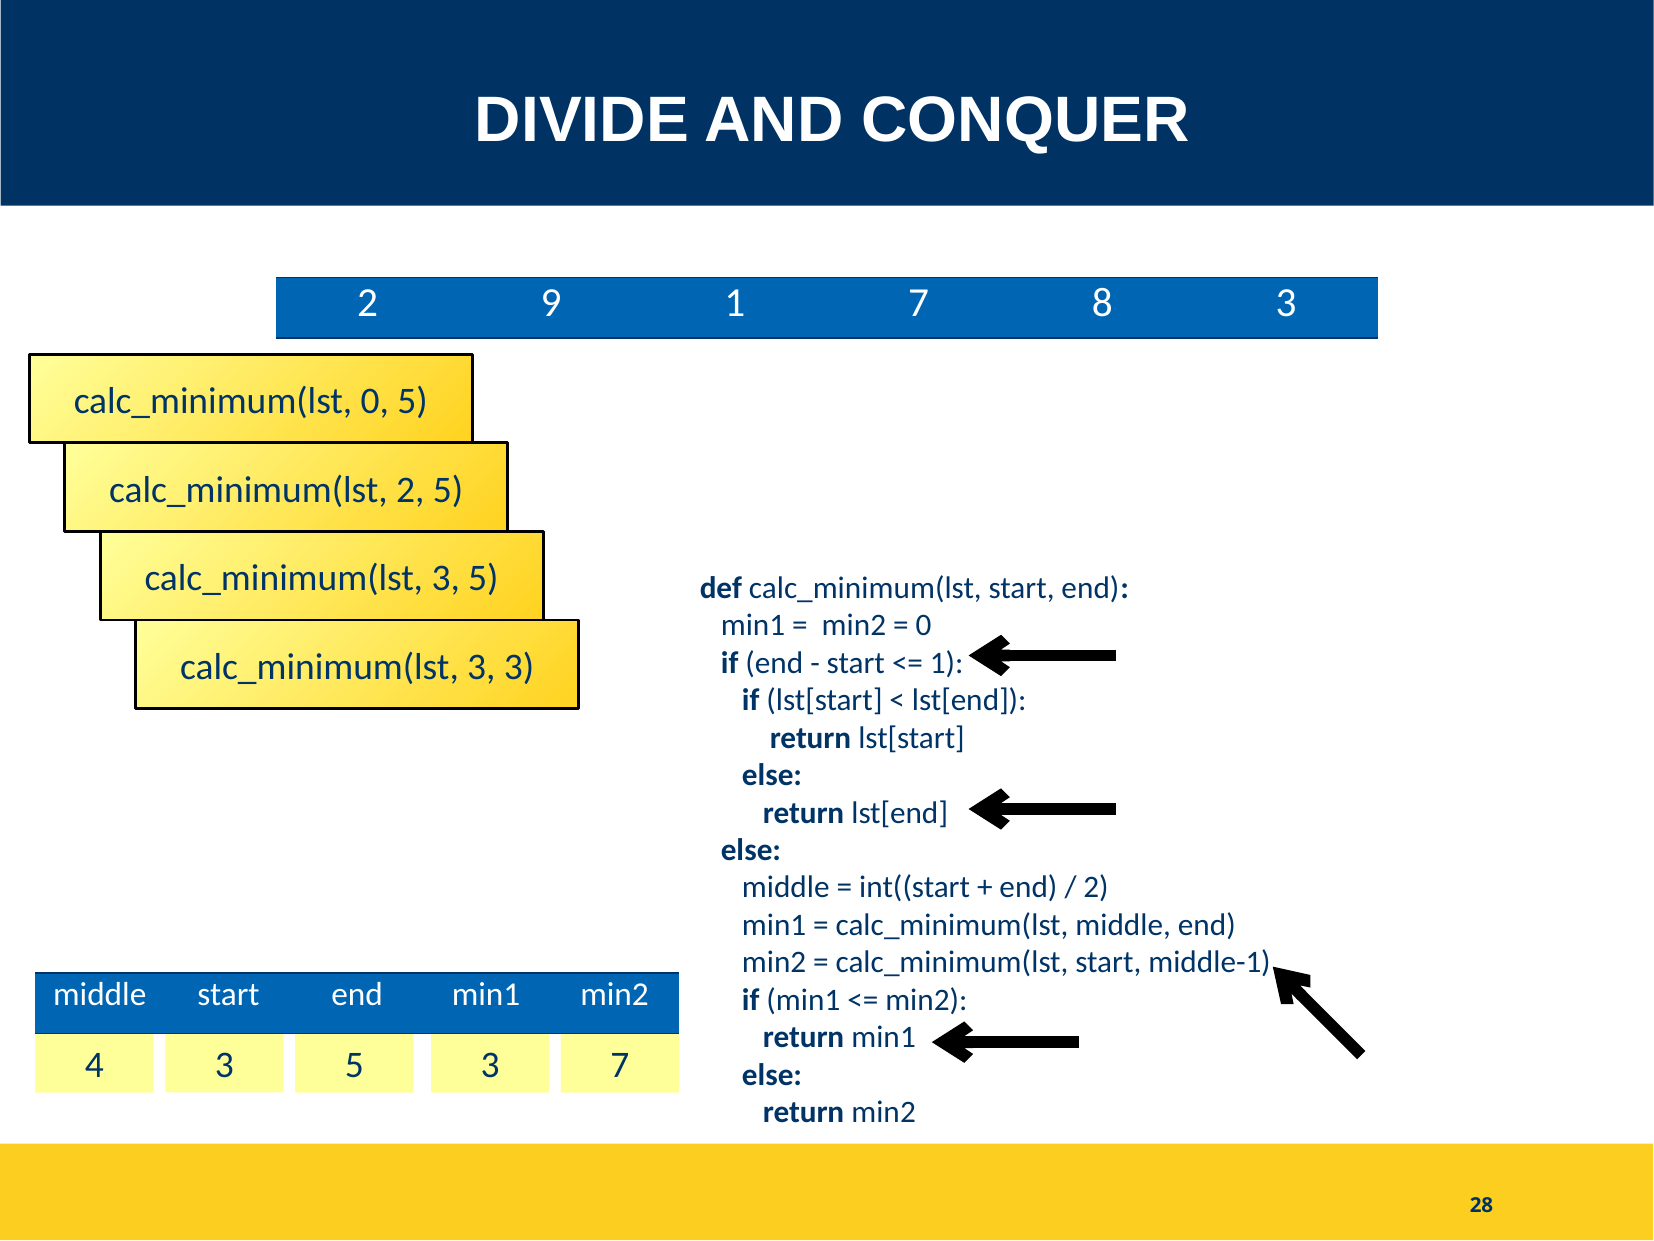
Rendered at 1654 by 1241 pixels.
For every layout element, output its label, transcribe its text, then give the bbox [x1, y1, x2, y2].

text_box calc_minimum(lst, 2, 5) [64, 442, 508, 532]
table_header 8 [1010, 278, 1194, 337]
table_header 2 [276, 278, 459, 337]
text_box 4 [35, 1034, 154, 1093]
table_header 1 [643, 278, 827, 337]
title Divide and Conquer [80, 26, 1585, 206]
text_box 7 [560, 1033, 680, 1093]
table_header start [164, 974, 293, 1033]
table_header min1 [422, 974, 550, 1033]
table_header 7 [827, 278, 1010, 337]
table_header middle [35, 974, 164, 1033]
text_box calc_minimum(lst, 3, 3) [135, 620, 579, 709]
text_box [968, 801, 1117, 817]
text_box 3 [431, 1034, 550, 1093]
text_box 3 [165, 1034, 284, 1093]
table_header min2 [550, 974, 679, 1033]
table_header end [293, 974, 422, 1033]
text_box calc_minimum(lst, 3, 5) [100, 531, 544, 621]
table_header 9 [459, 278, 643, 337]
table_header 3 [1194, 278, 1378, 337]
text_box [1272, 966, 1362, 1056]
text_box calc_minimum(lst, 0, 5) [29, 354, 473, 443]
slide_number 28 [1309, 1184, 1654, 1241]
text_box 5 [295, 1034, 414, 1093]
text_box def calc_minimum(lst, start, end): min1 = min2 = 0 if (end - start <= 1): if (lst[start] < lst[end]): return lst[start] else: return lst[end] else: middle = int((start + end) / 2) min1 = calc_minimum(lst, middle, end) min2 = calc_minimum(lst, start, middle-1) if (min1 <= min2): return min1 else: return min2 [685, 559, 1654, 1122]
text_box [968, 648, 1117, 663]
